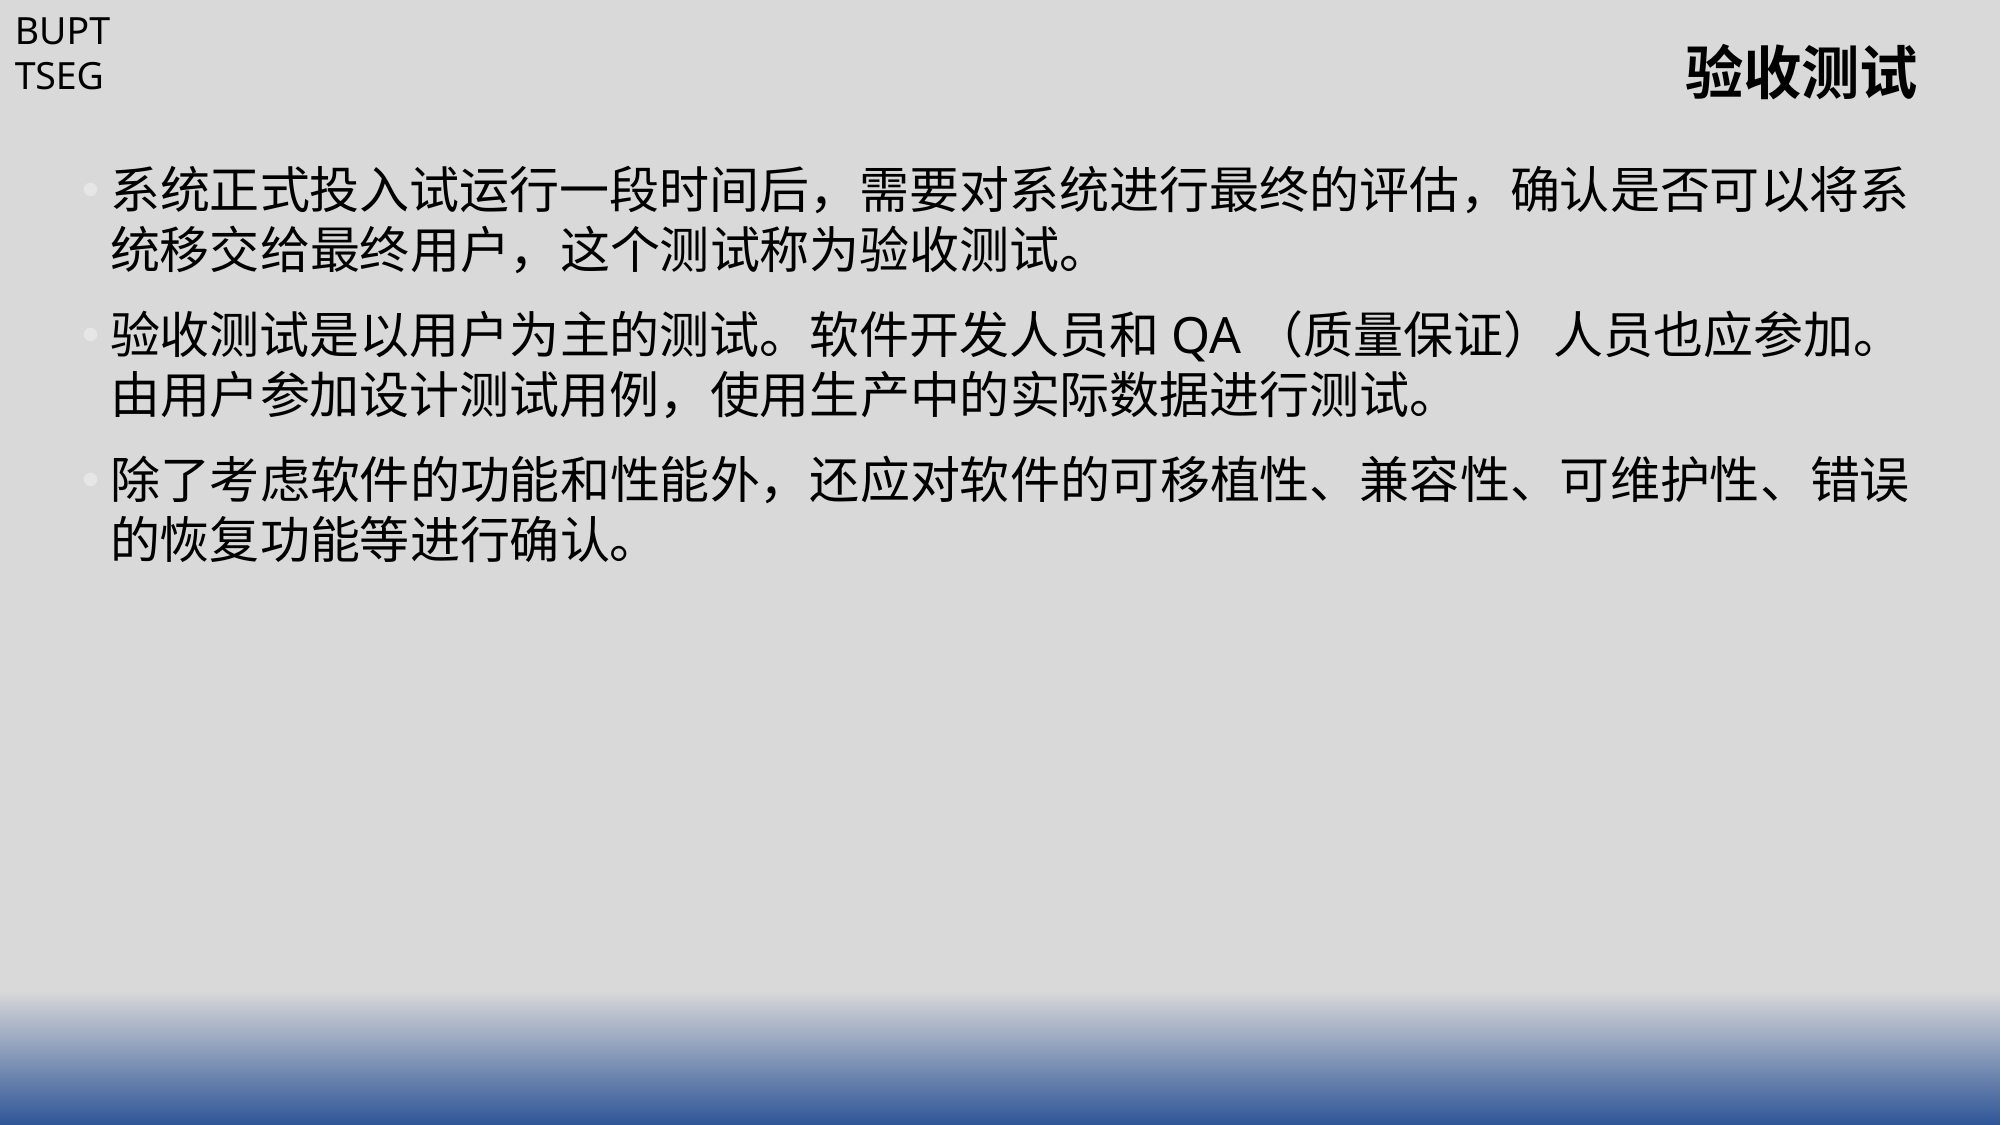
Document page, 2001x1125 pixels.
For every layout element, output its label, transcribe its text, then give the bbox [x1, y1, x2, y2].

title 验收测试 [167, 22, 1934, 129]
list 系统正式投入试运行一段时间后，需要对系统进行最终的评估，确认是否可以将系统移交给最终用户，这个测试称为验收测试。 验收测试是以用户为主的测试。软件开发人员和QA（质量保证）人员也应参加。由用户参加设计测试用例，使用生产中的实际数据进行测试。 除了考虑软件的功能和性能外，还应对软件的可移植性、兼容性、可维护性、错误的恢复功能等进行确认。 [66, 151, 1934, 1014]
